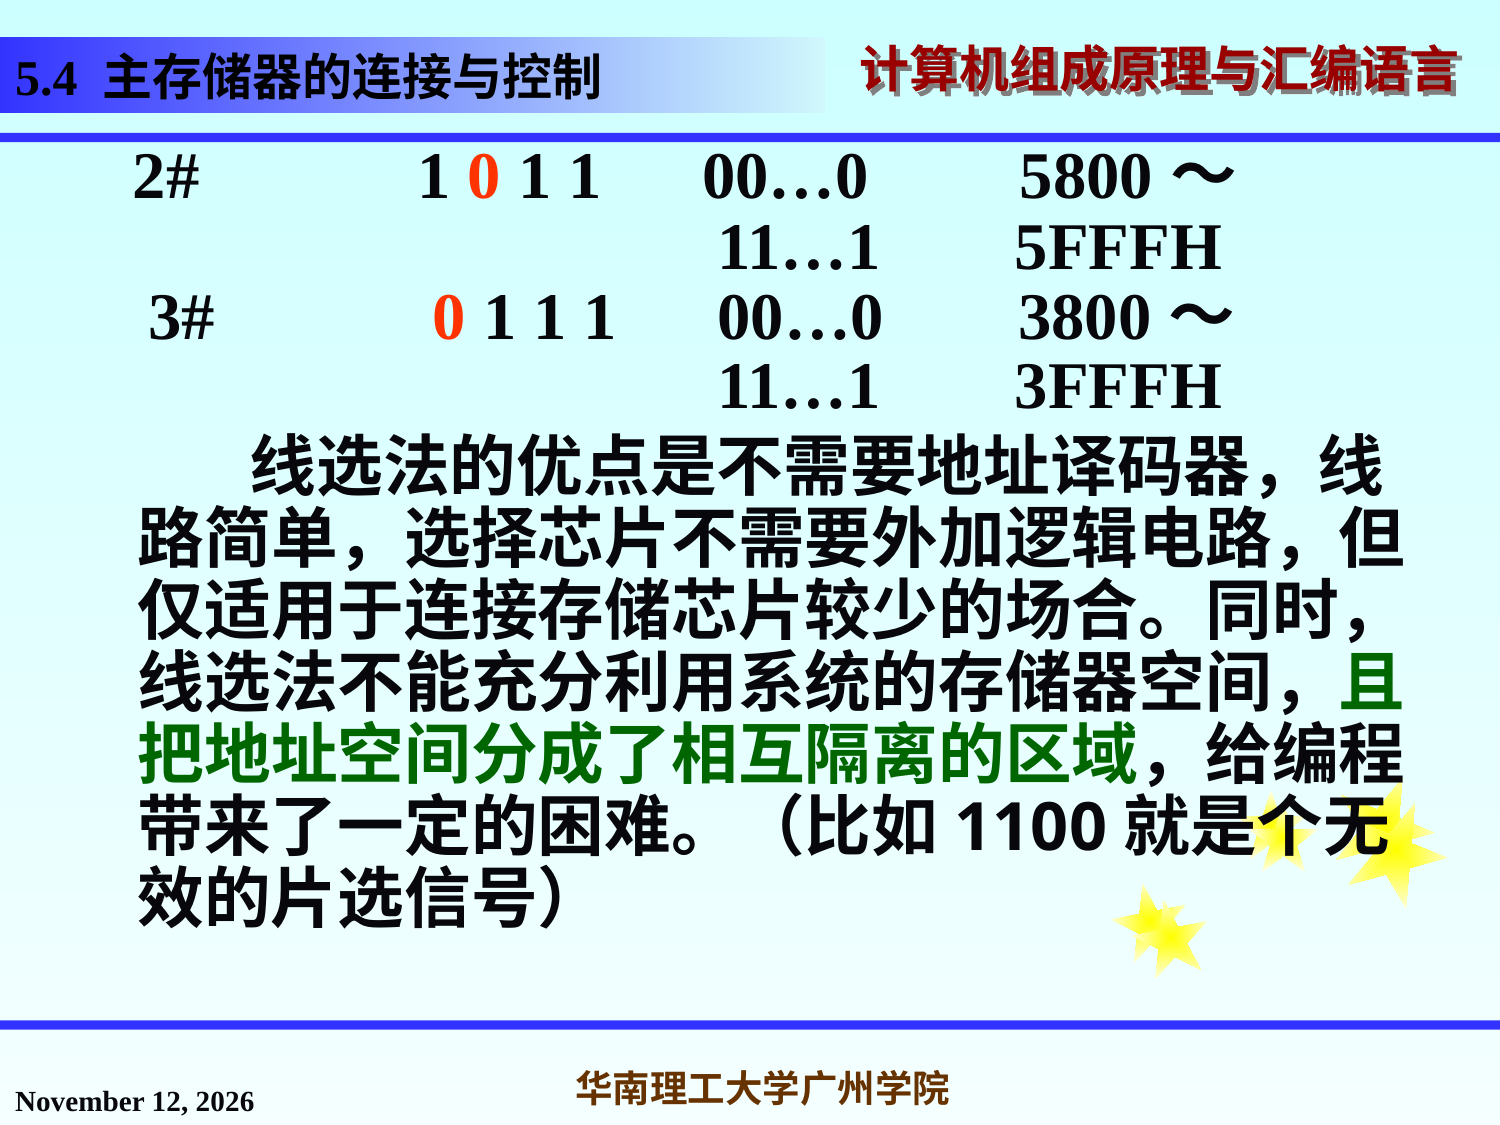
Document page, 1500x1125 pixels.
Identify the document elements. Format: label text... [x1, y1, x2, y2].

footer 华南理工大学广州学院 [525, 1050, 1000, 1125]
list 2# 1 0 1 1 00…0 5800～ 11…1 5FFFH 3# 0 1 1 1 00…0 3800～ 11…1 3FFFH 线选法的优点是不需要地址译码器，线路简单，选择芯片不需要外加逻辑电路，但仅适用于连接存储芯片较少的场合。同时，线选法不能充分利用系统的存储器空间，且把地址空间分成了相互隔离的区域，给编程带来了一定的困难。（比如1100就是个无效的片选信号） [66, 140, 1432, 991]
title 5.4 主存储器的连接与控制 [0, 37, 825, 113]
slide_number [0, 1050, 337, 1125]
